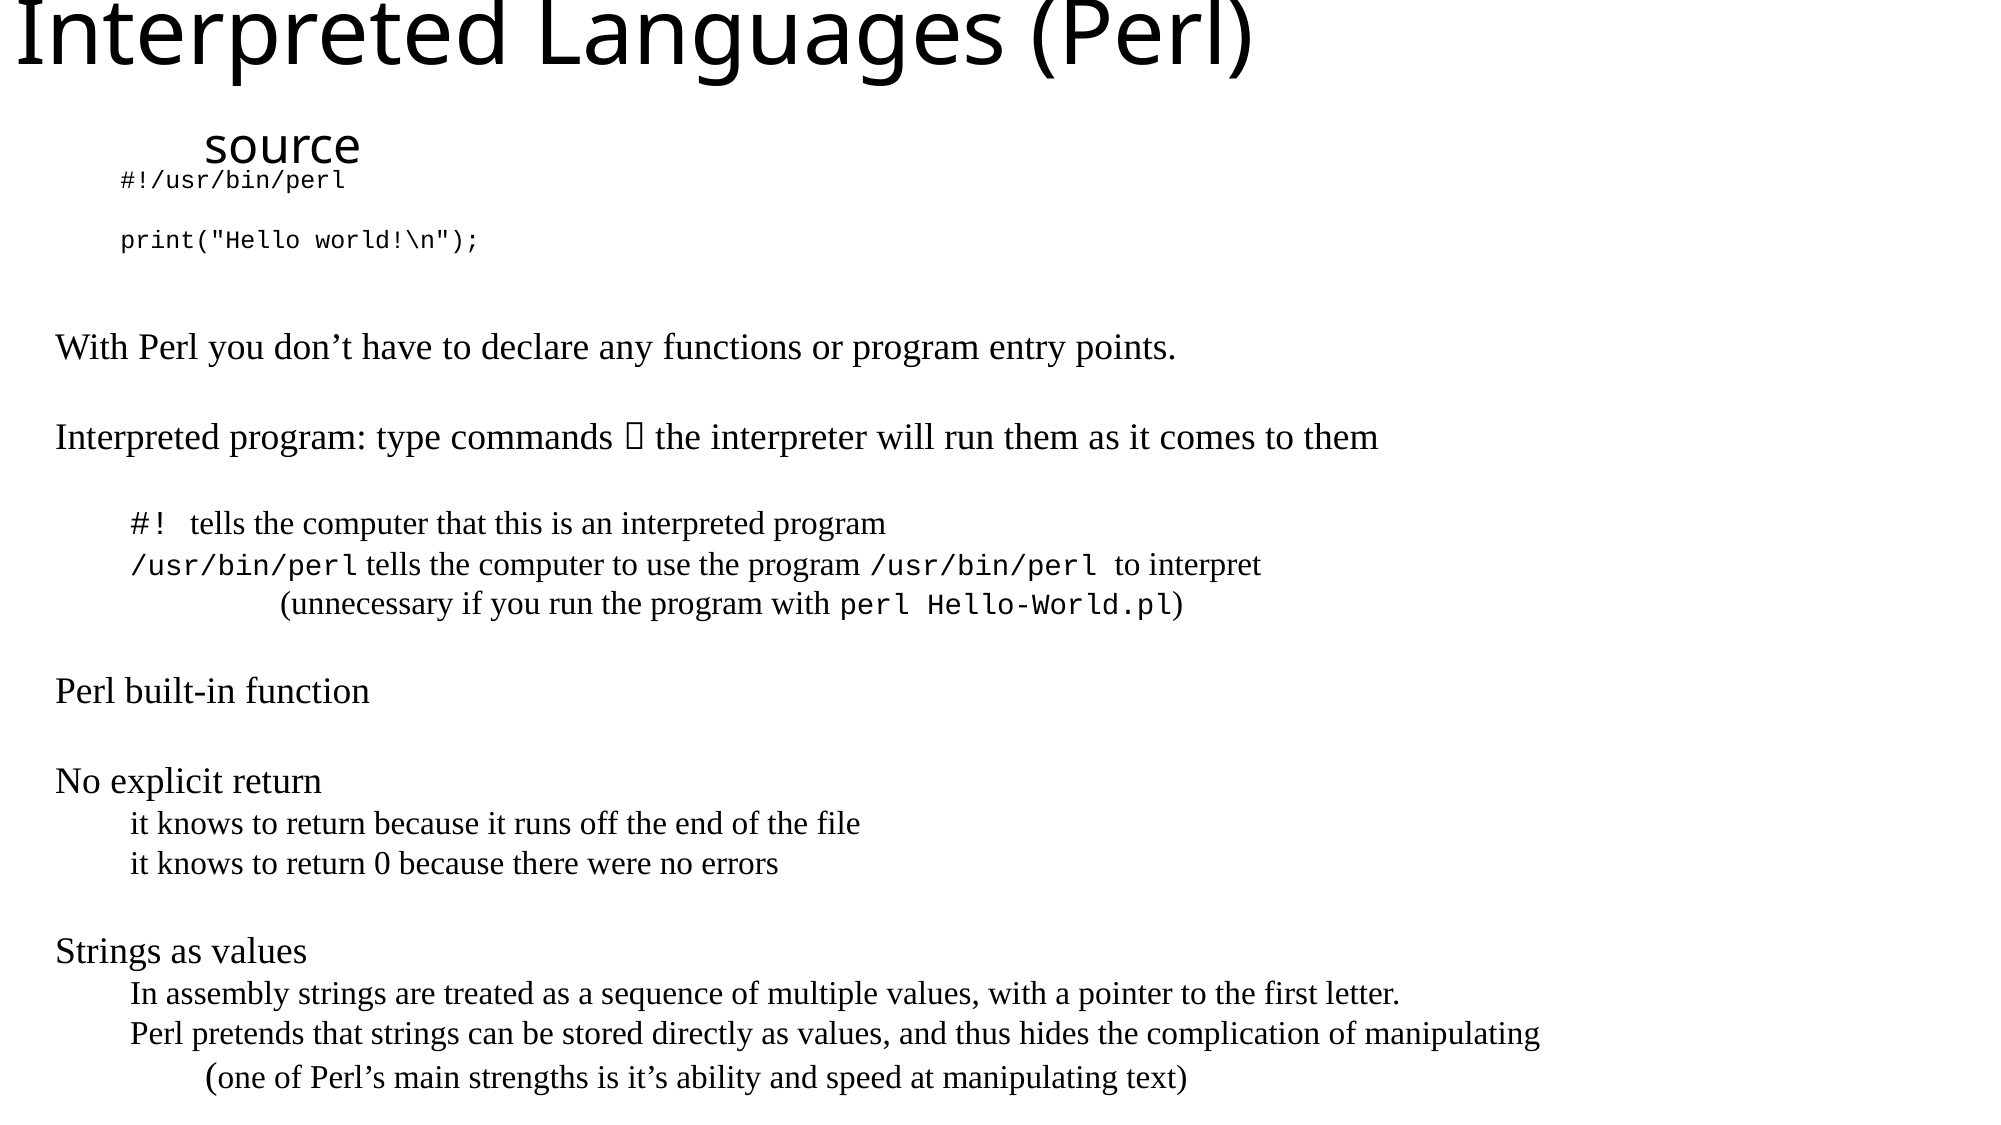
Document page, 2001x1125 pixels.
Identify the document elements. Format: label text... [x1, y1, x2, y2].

text_box With Perl you don’t have to declare any functions or program entry points. Interpreted program: type commands  the interpreter will run them as it comes to them #! tells the computer that this is an interpreted program /usr/bin/perl tells the computer to use the program /usr/bin/perl to interpret (unnecessary if you run the program with perl Hello-World.pl) Perl built-in function No explicit return it knows to return because it runs off the end of the file it knows to return 0 because there were no errors Strings as values In assembly strings are treated as a sequence of multiple values, with a pointer to the first letter. Perl pretends that strings can be stored directly as values, and thus hides the complication of manipulating (one of Perl’s main strengths is it’s ability and speed at manipulating text) [40, 314, 1960, 1125]
text_box #!/usr/bin/perl print("Hello world!\n"); [105, 193, 1917, 261]
text_box Interpreted Languages (Perl) source [0, 0, 2000, 193]
